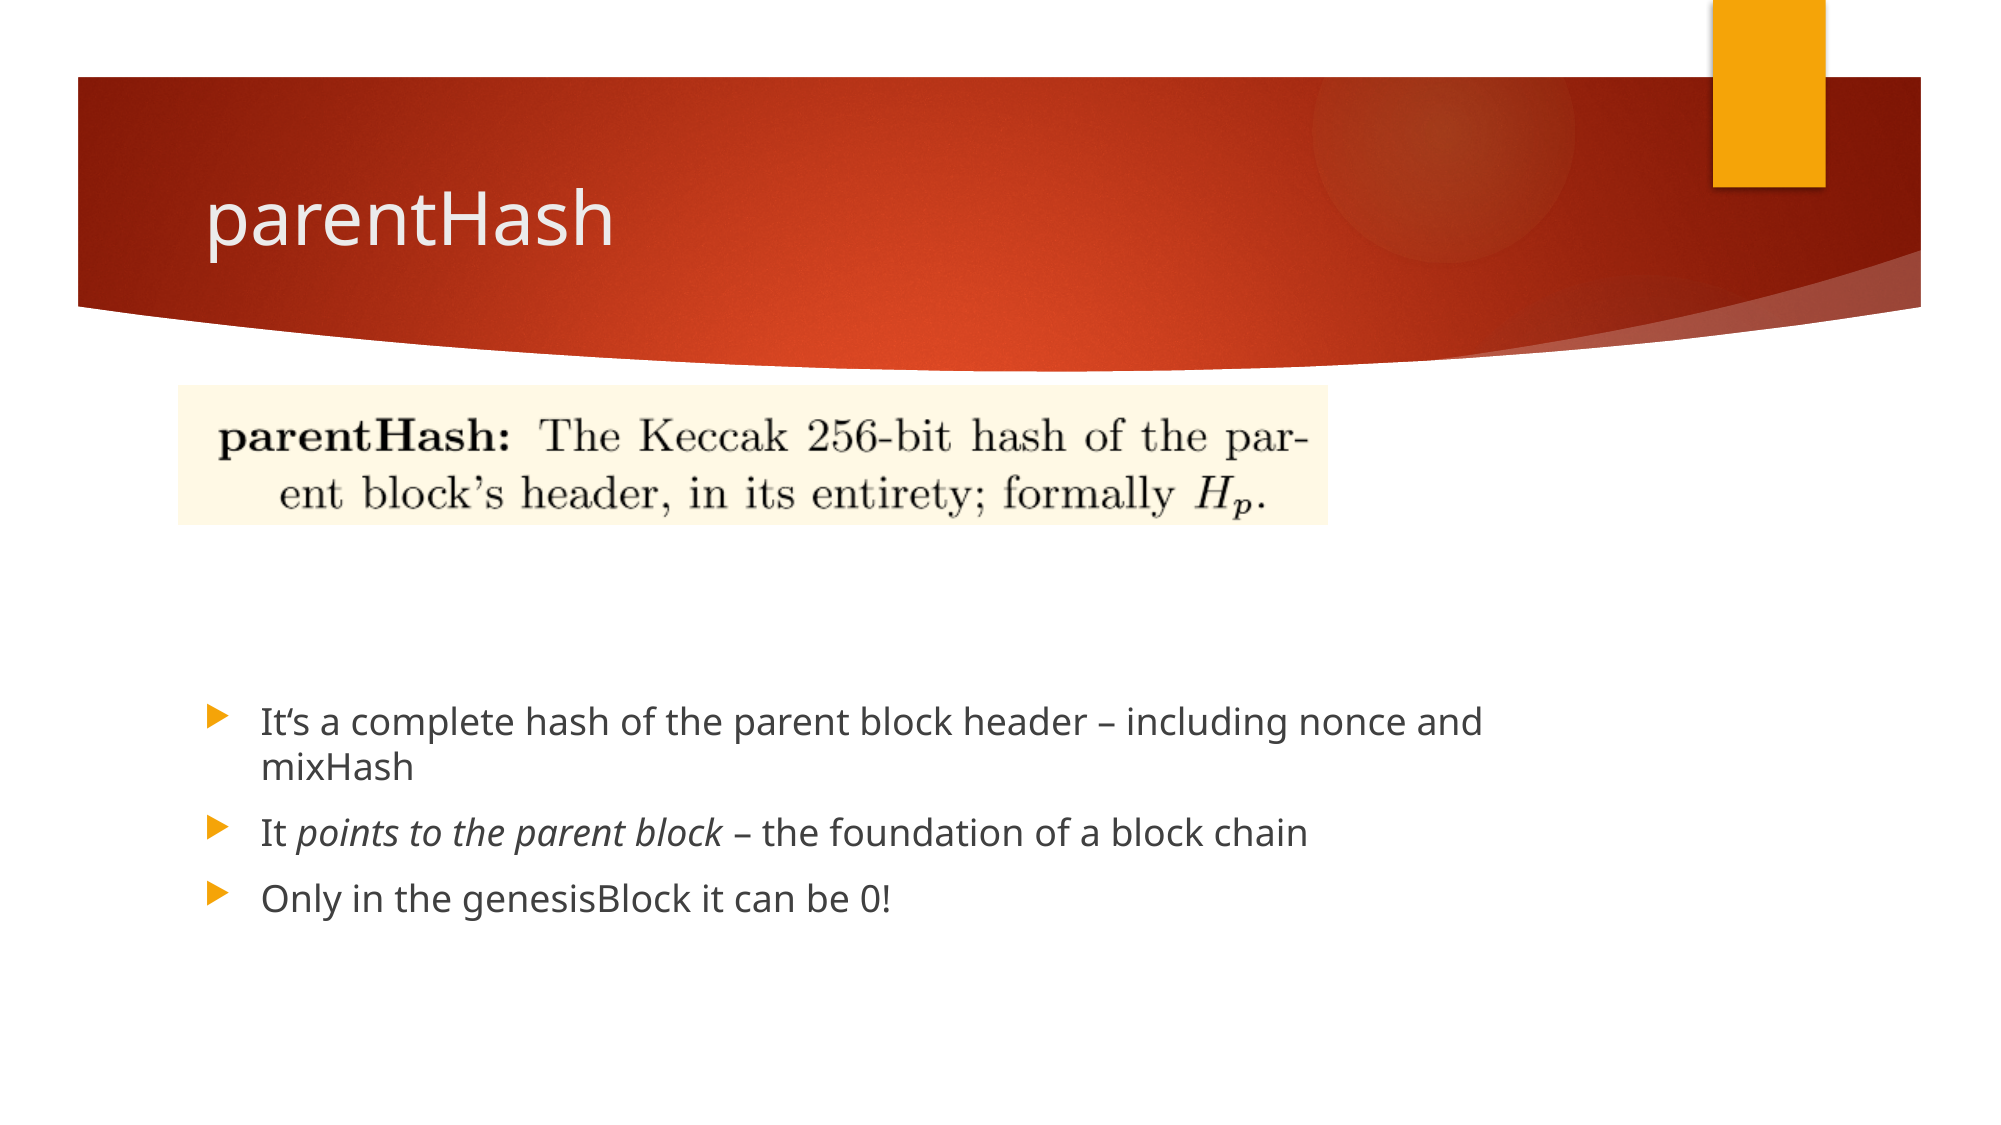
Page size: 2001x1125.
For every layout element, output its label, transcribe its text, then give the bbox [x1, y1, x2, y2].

title parentHash [189, 155, 1627, 275]
picture [178, 384, 1328, 525]
list From the Yellow Paper: It‘s a complete hash of the parent block header – including nonce and mixHash It points to the parent block – the foundation of a block chain Only in the genesisBlock it can be 0! [189, 427, 1627, 988]
